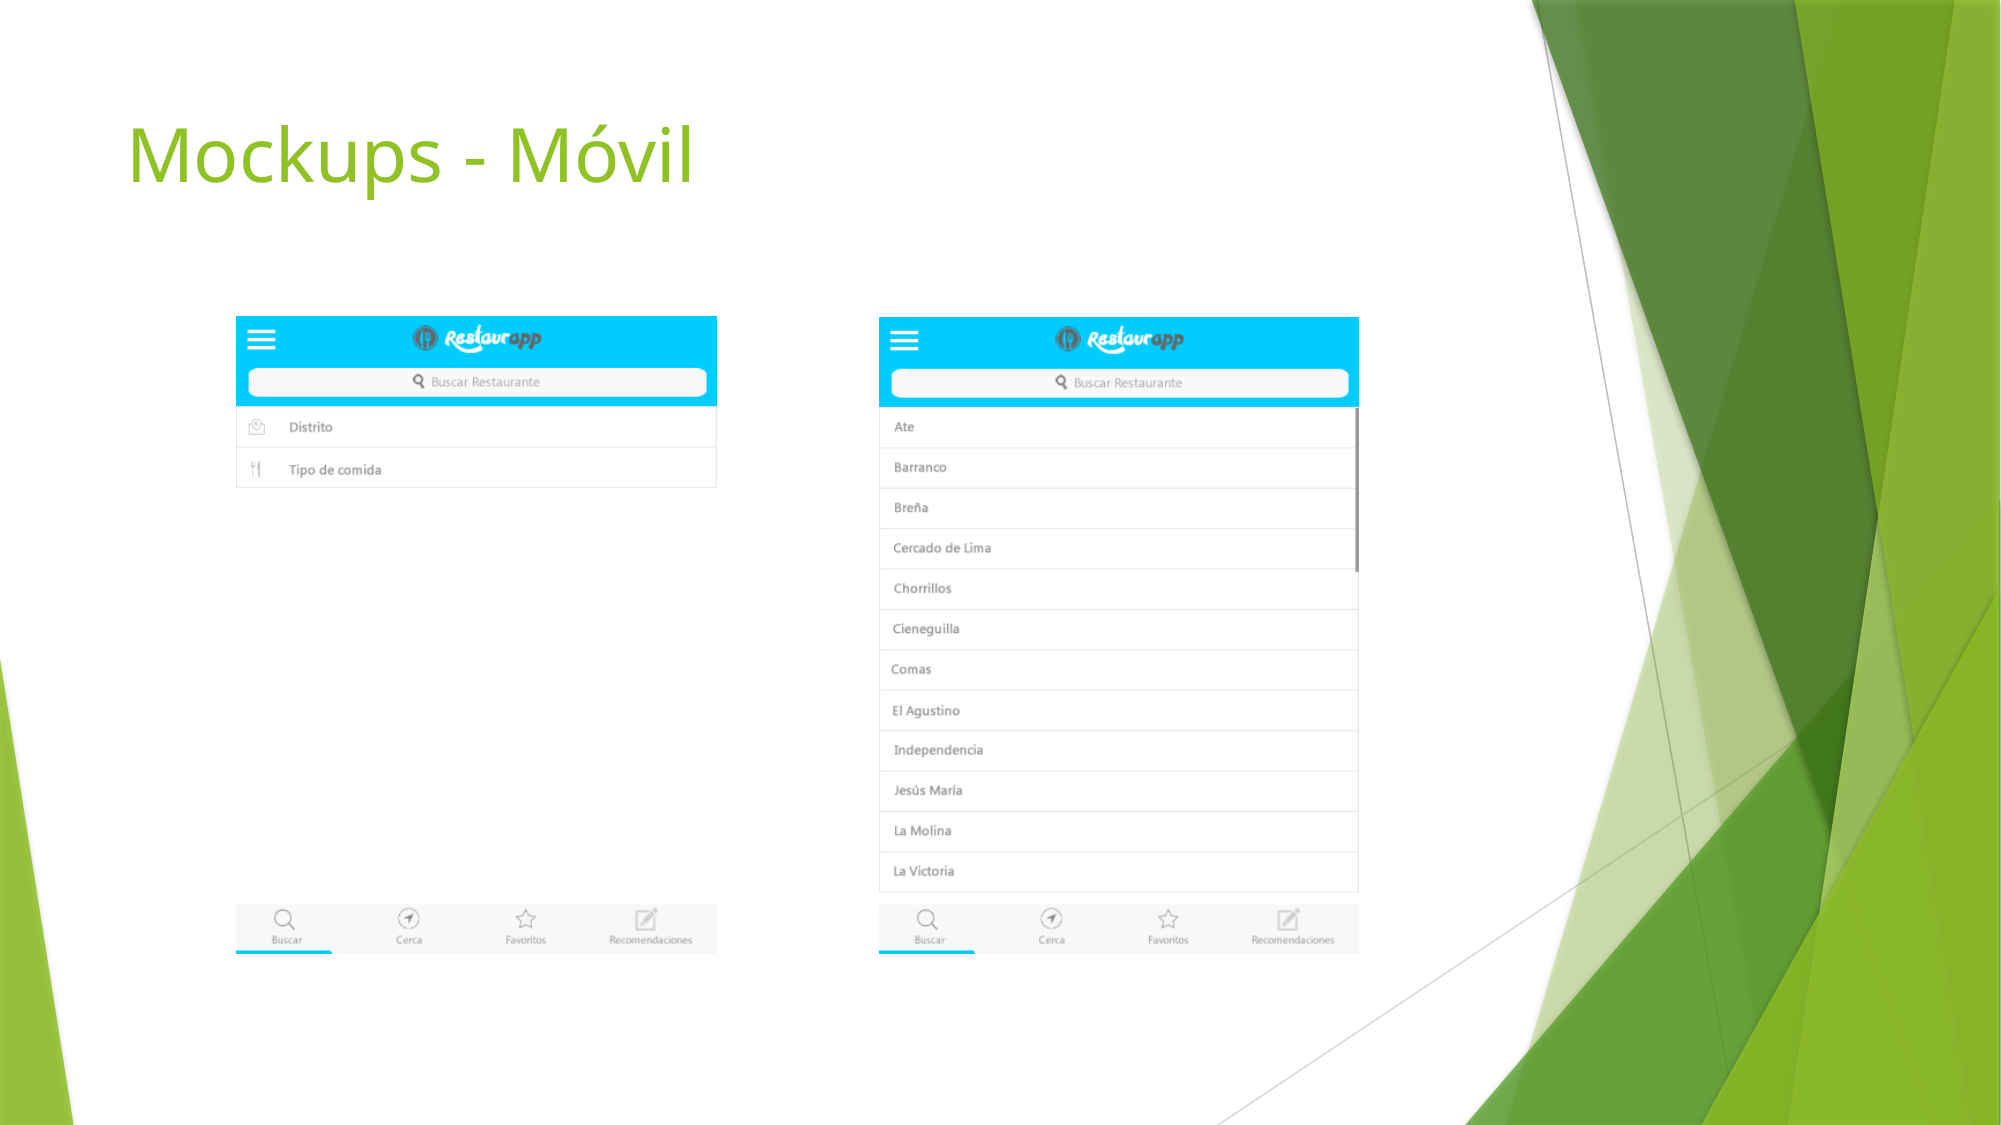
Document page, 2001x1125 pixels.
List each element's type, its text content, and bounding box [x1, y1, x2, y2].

picture [892, 369, 1348, 397]
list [235, 316, 717, 954]
picture [1056, 327, 1080, 351]
picture [878, 407, 1359, 954]
title Mockups - Móvil [111, 99, 1522, 317]
picture [1088, 326, 1183, 353]
